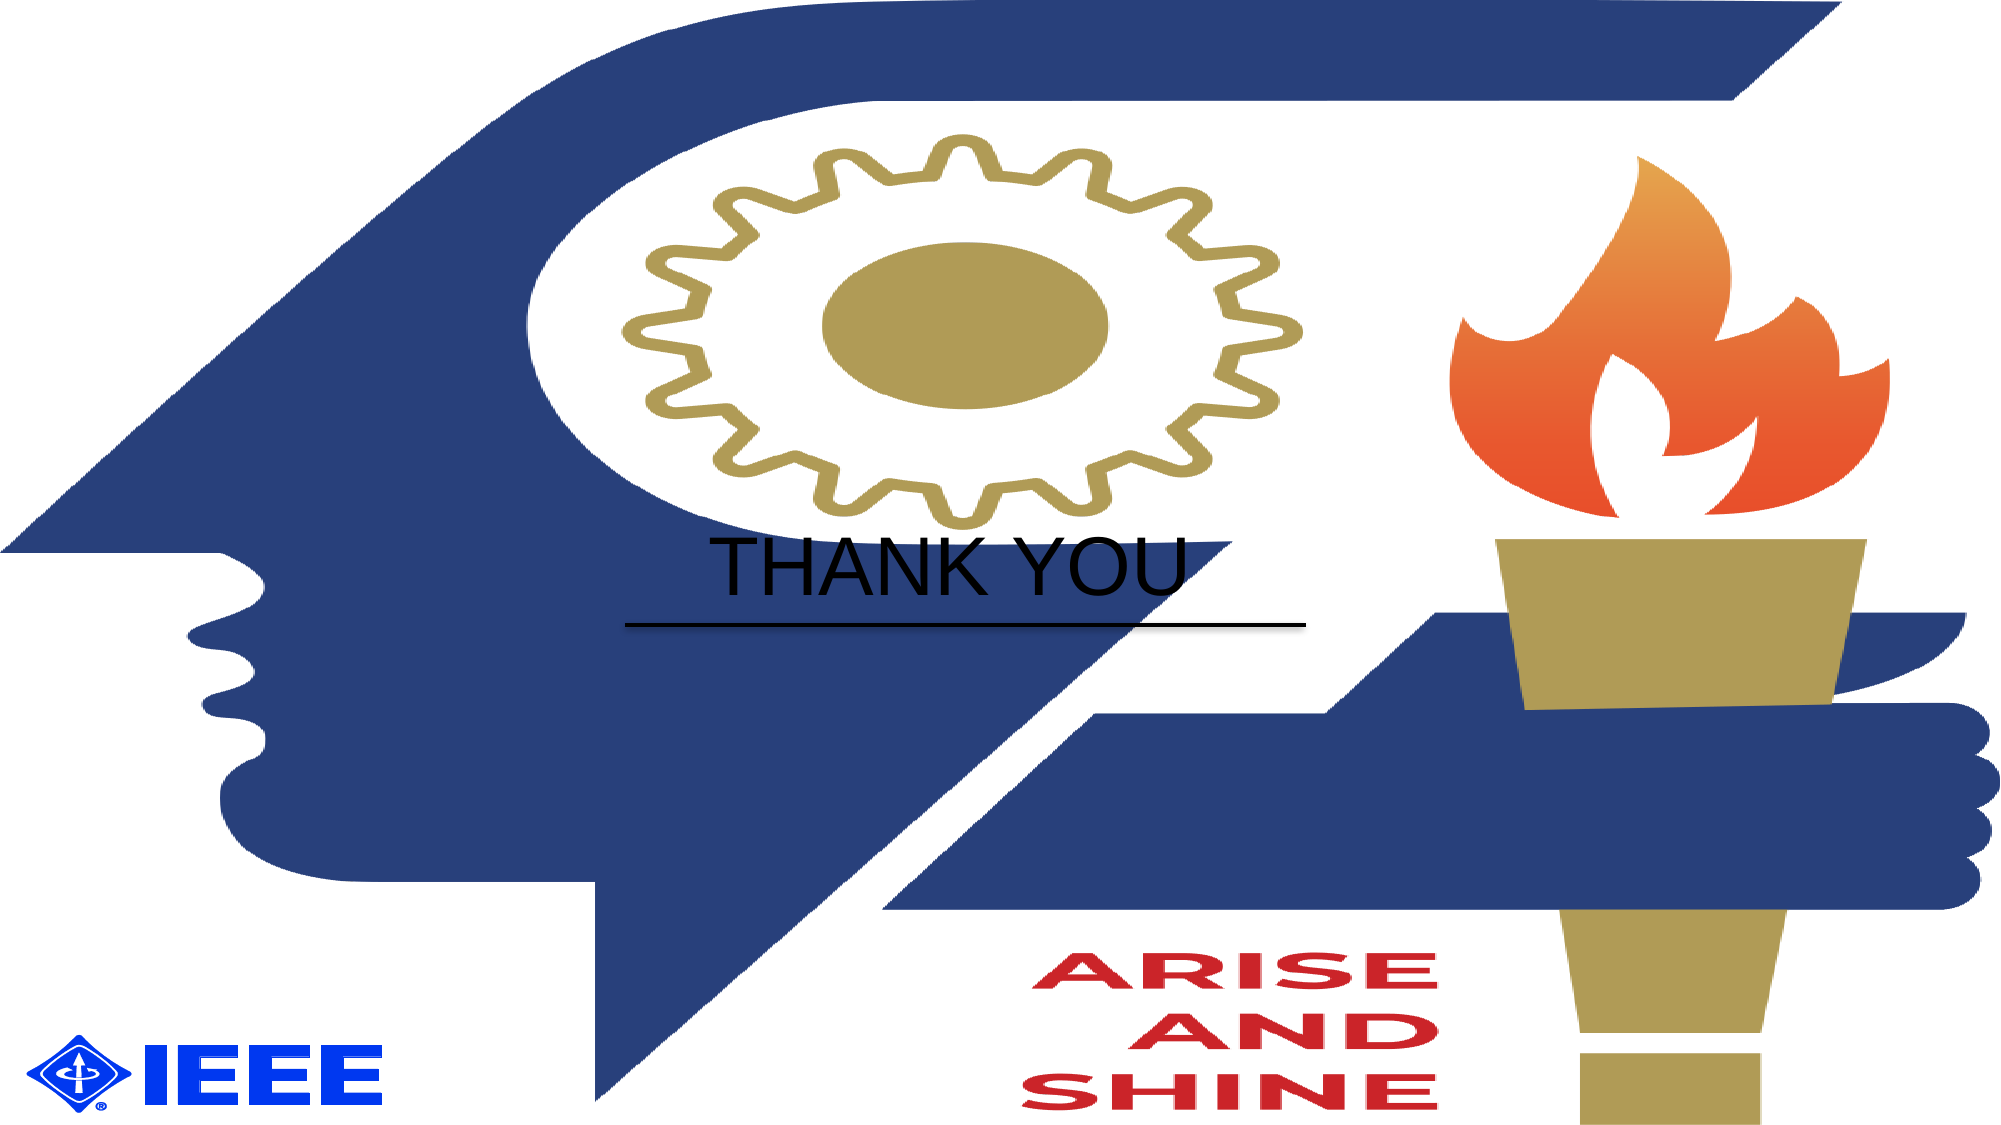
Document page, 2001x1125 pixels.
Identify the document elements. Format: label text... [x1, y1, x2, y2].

picture [0, 0, 2000, 1125]
title THANK YOU [50, 468, 1850, 657]
